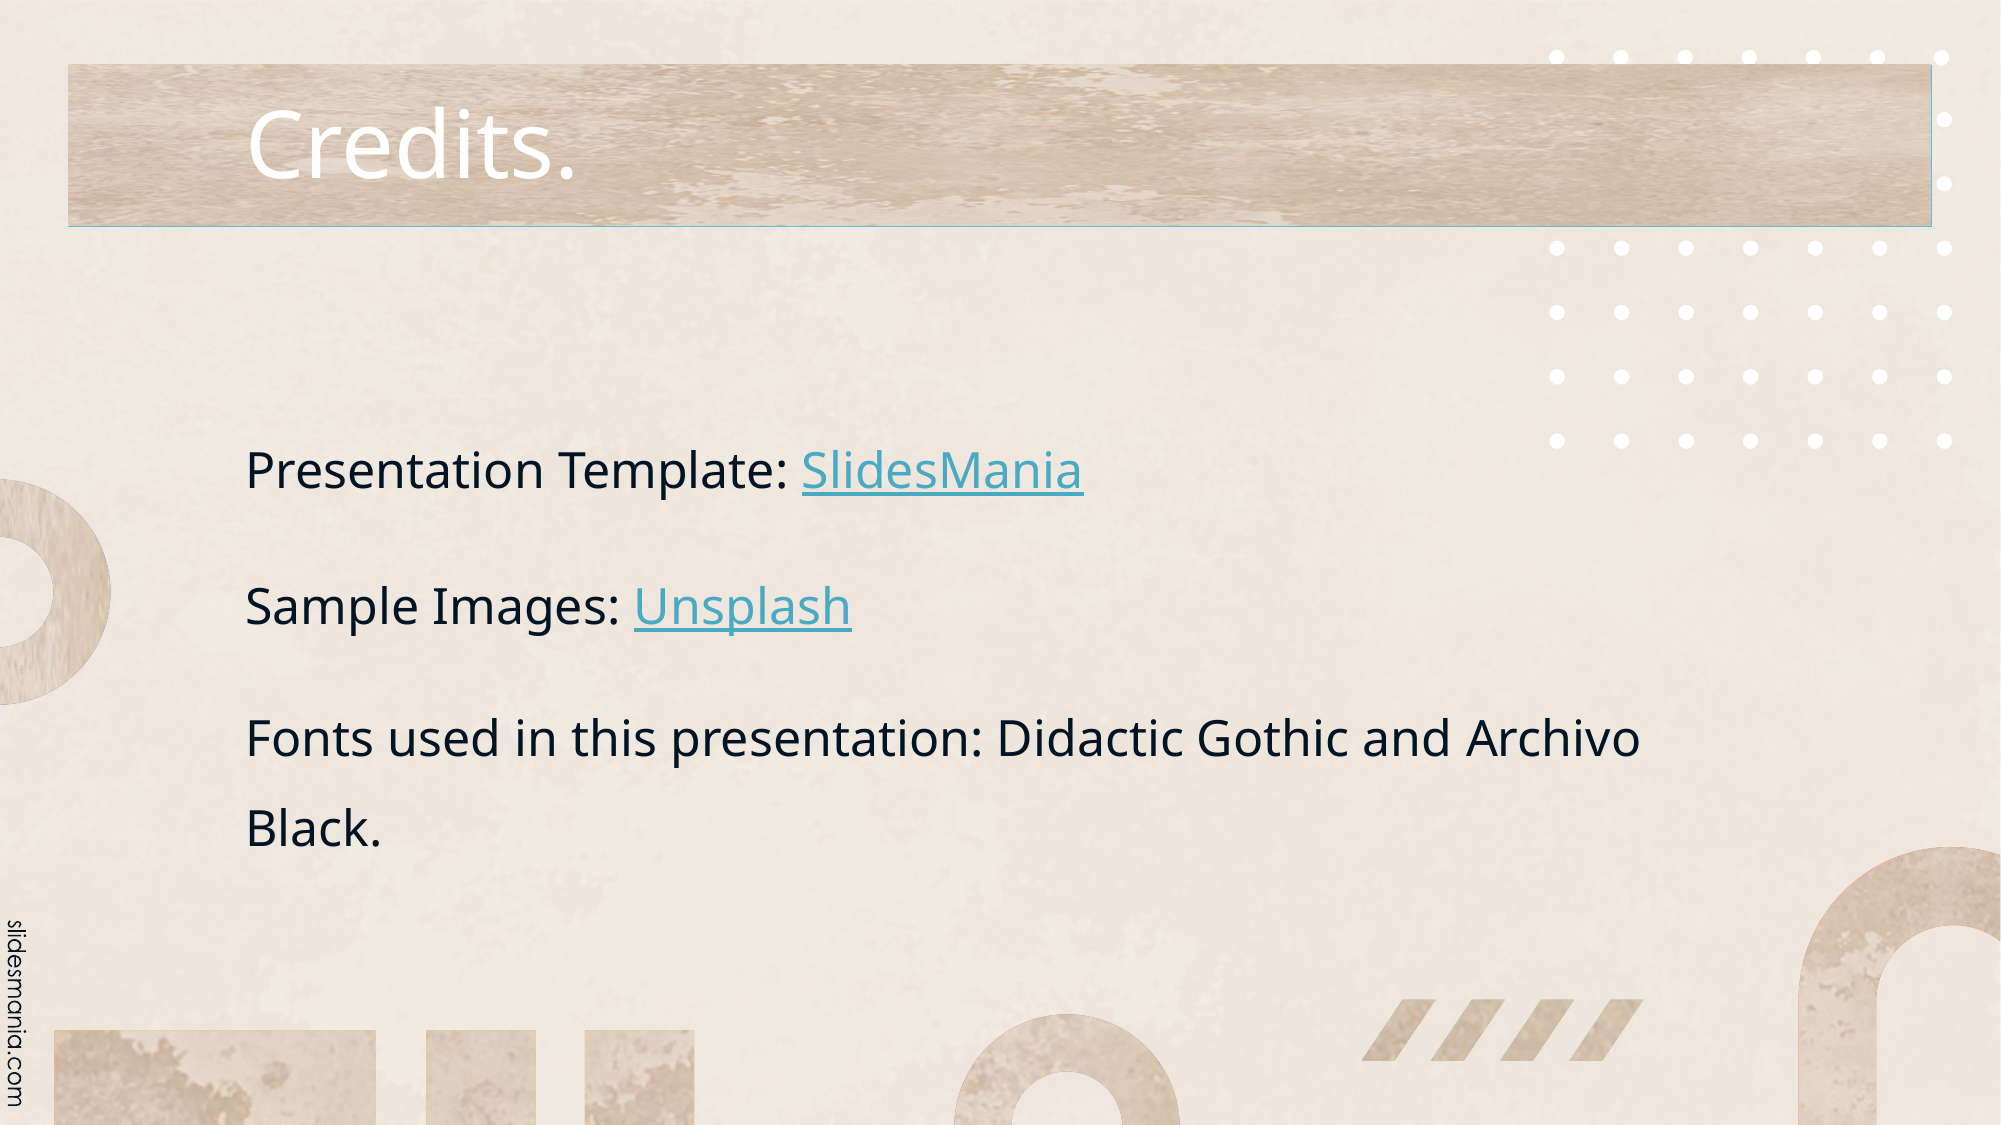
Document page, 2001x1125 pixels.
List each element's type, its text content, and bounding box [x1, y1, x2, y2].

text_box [67, 64, 1933, 228]
picture [1798, 847, 2001, 1125]
picture [1500, 999, 1575, 1061]
picture [954, 1014, 1180, 1125]
picture [1569, 999, 1644, 1061]
picture [0, 479, 111, 705]
picture [54, 1030, 376, 1125]
list Presentation Template: SlidesMania Sample Images: Unsplash Fonts used in this presentation: Didactic Gothic and Archivo Black. [225, 384, 1775, 841]
picture [1361, 999, 1436, 1061]
picture [426, 1030, 536, 1125]
picture [584, 1030, 695, 1125]
picture [1430, 999, 1506, 1061]
